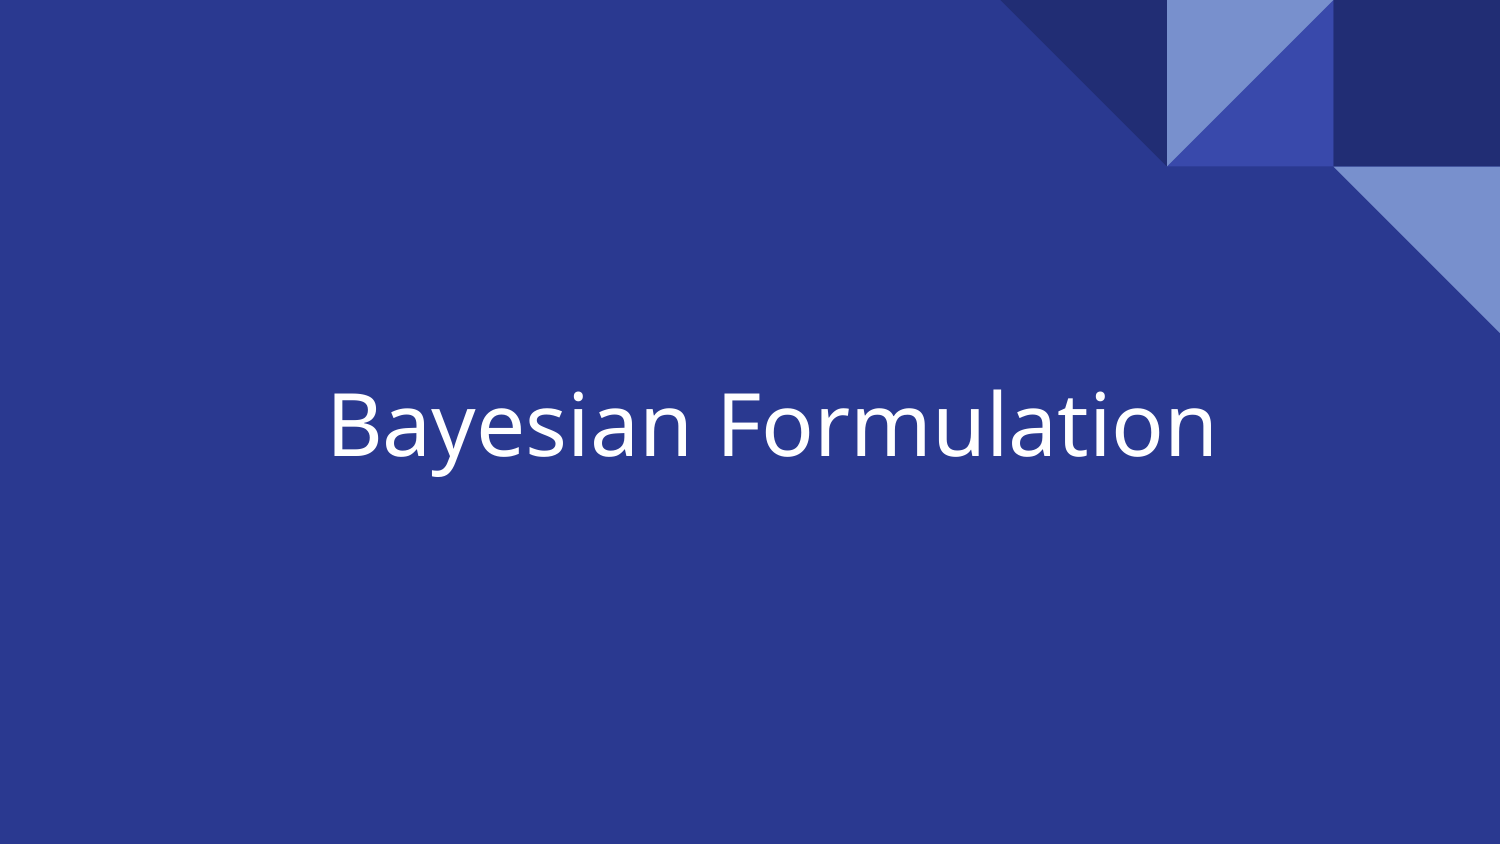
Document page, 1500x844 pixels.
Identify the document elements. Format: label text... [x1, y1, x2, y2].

title Bayesian Formulation [98, 353, 1447, 491]
